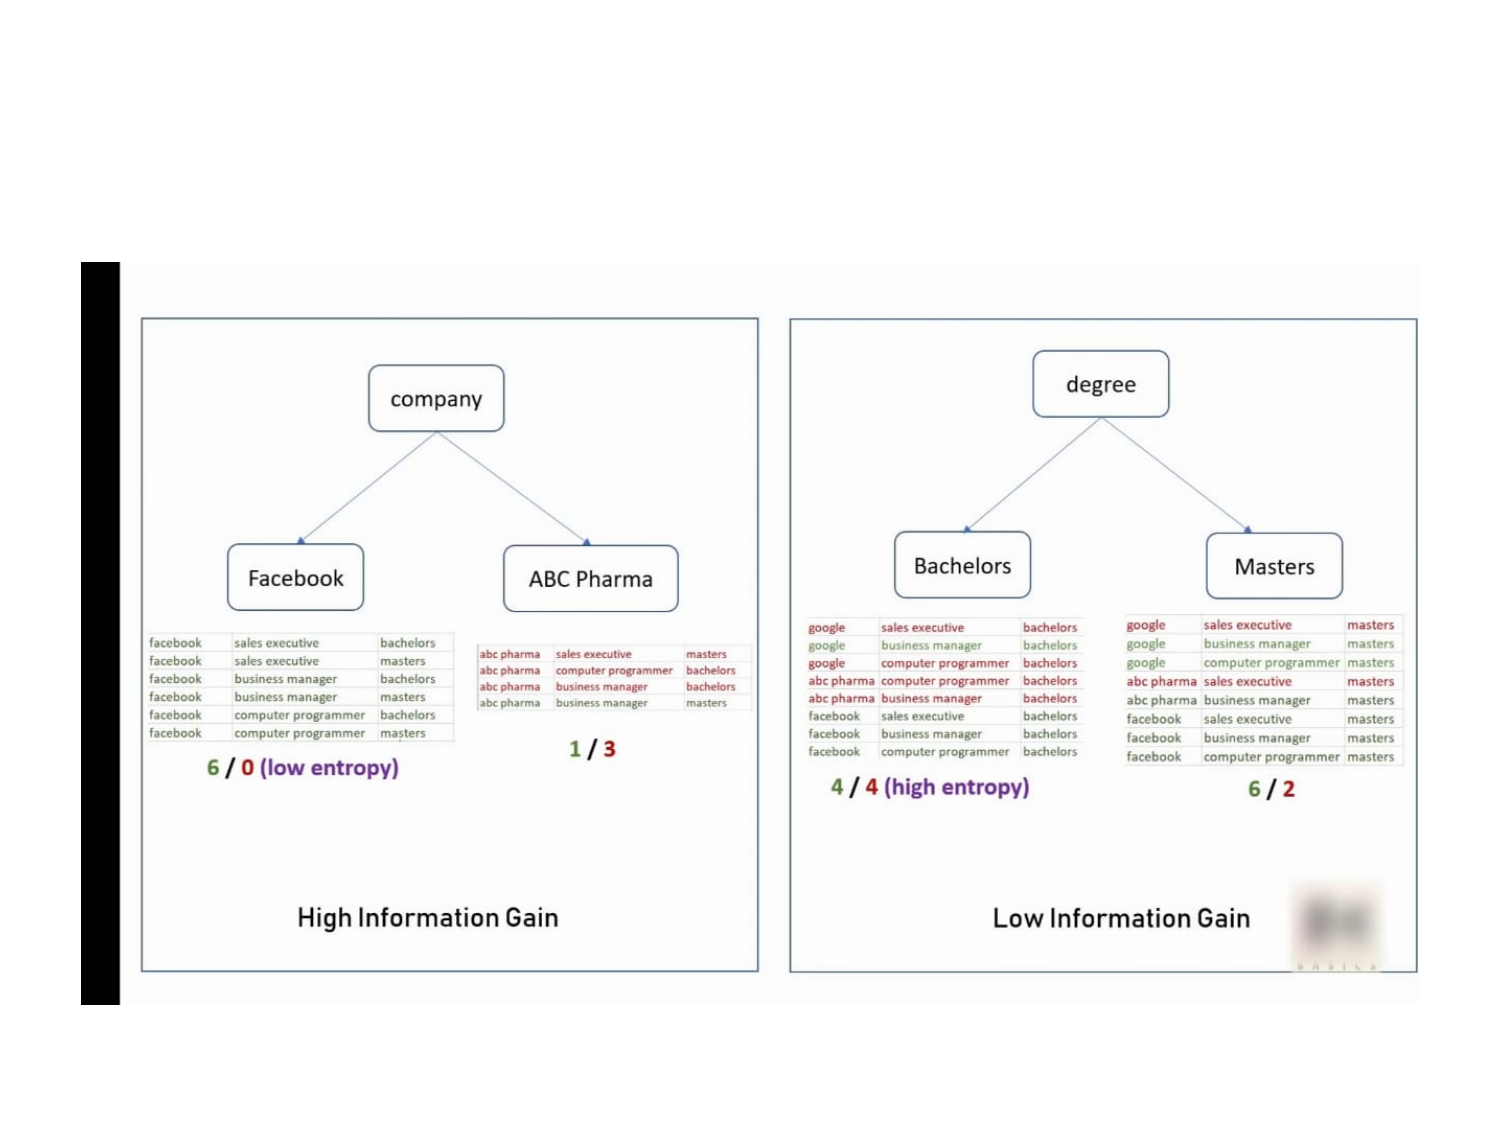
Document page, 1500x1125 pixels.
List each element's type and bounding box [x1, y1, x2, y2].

list [81, 262, 1419, 1006]
